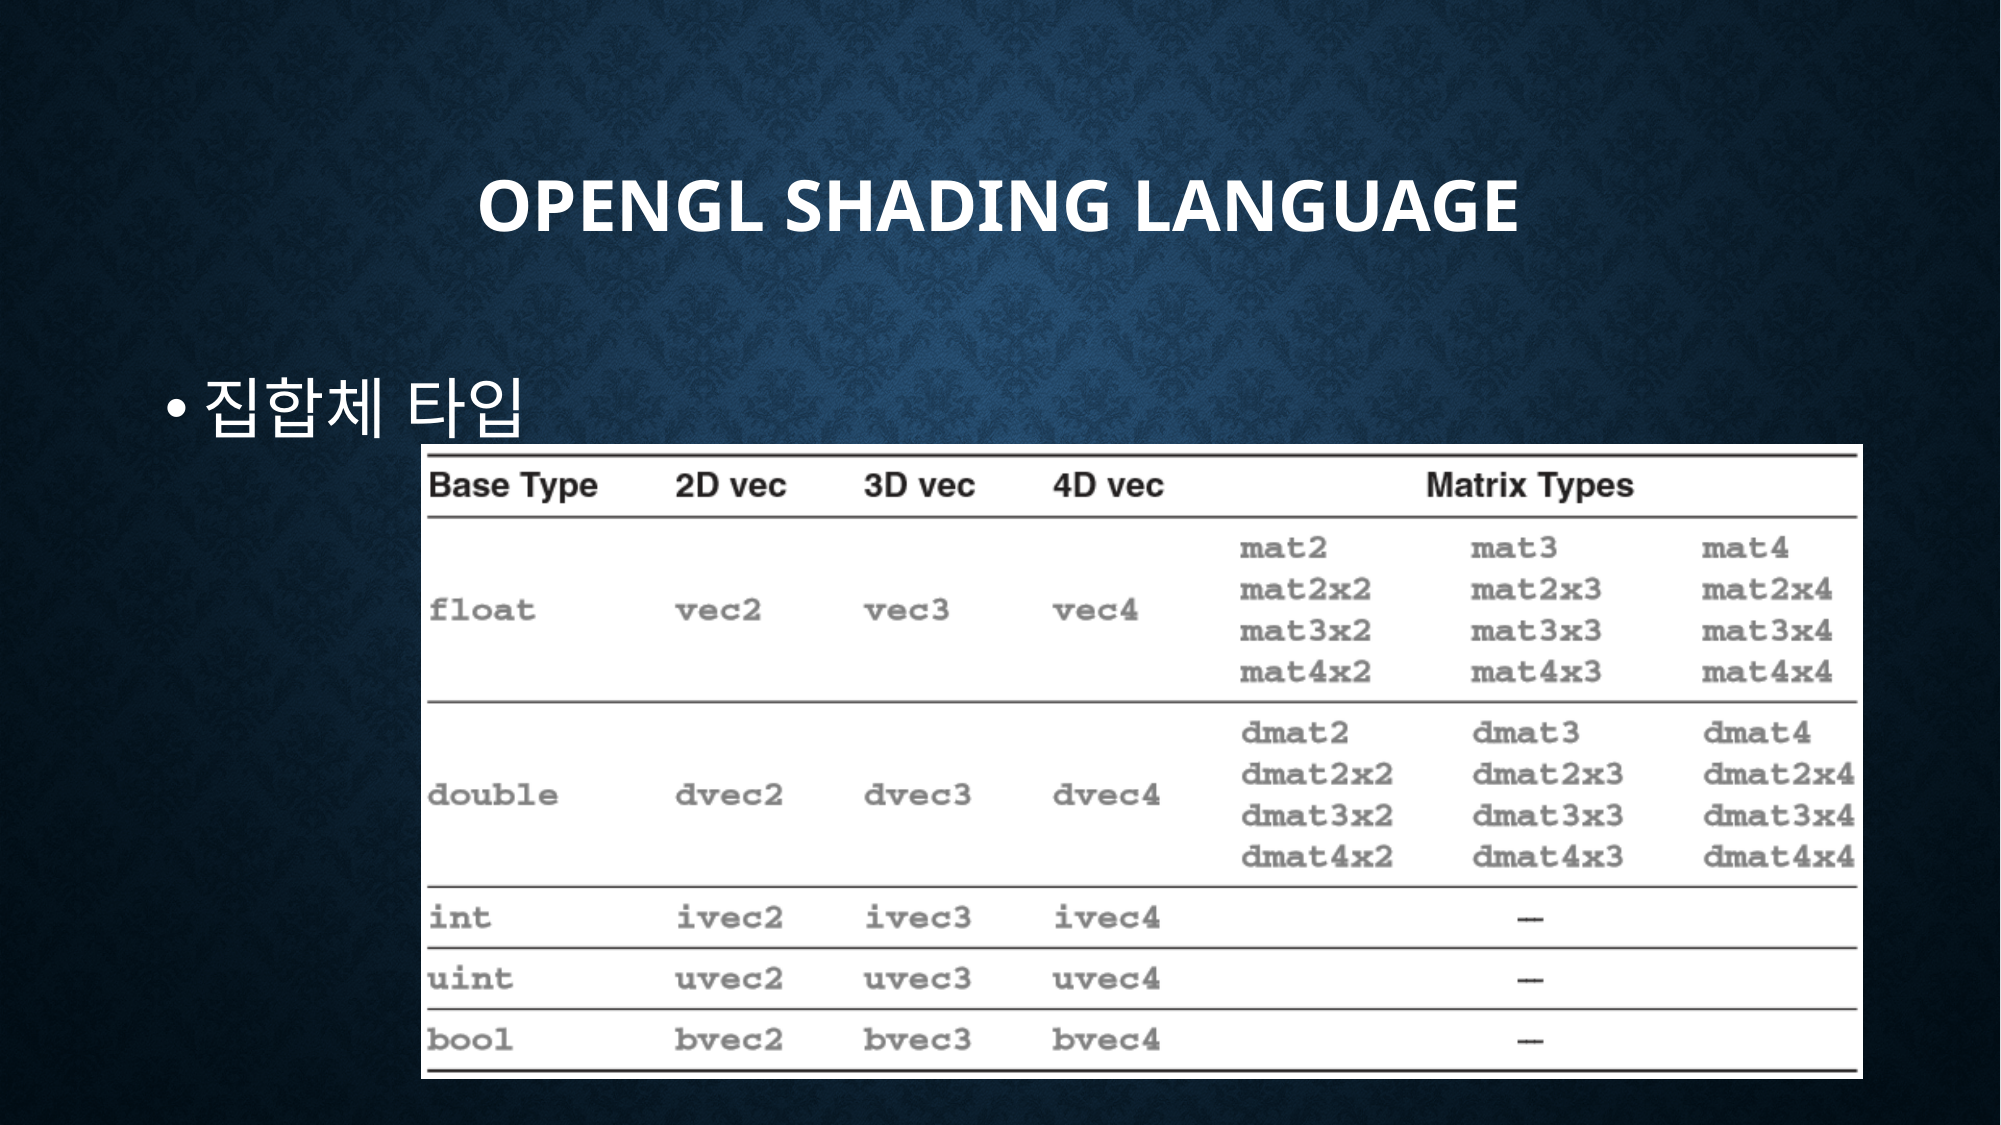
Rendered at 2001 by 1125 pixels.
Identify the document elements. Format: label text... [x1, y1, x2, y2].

picture [420, 443, 1863, 1080]
title OpenGL Shading Language [149, 99, 1849, 318]
list 집합체 타입 [149, 343, 1849, 950]
